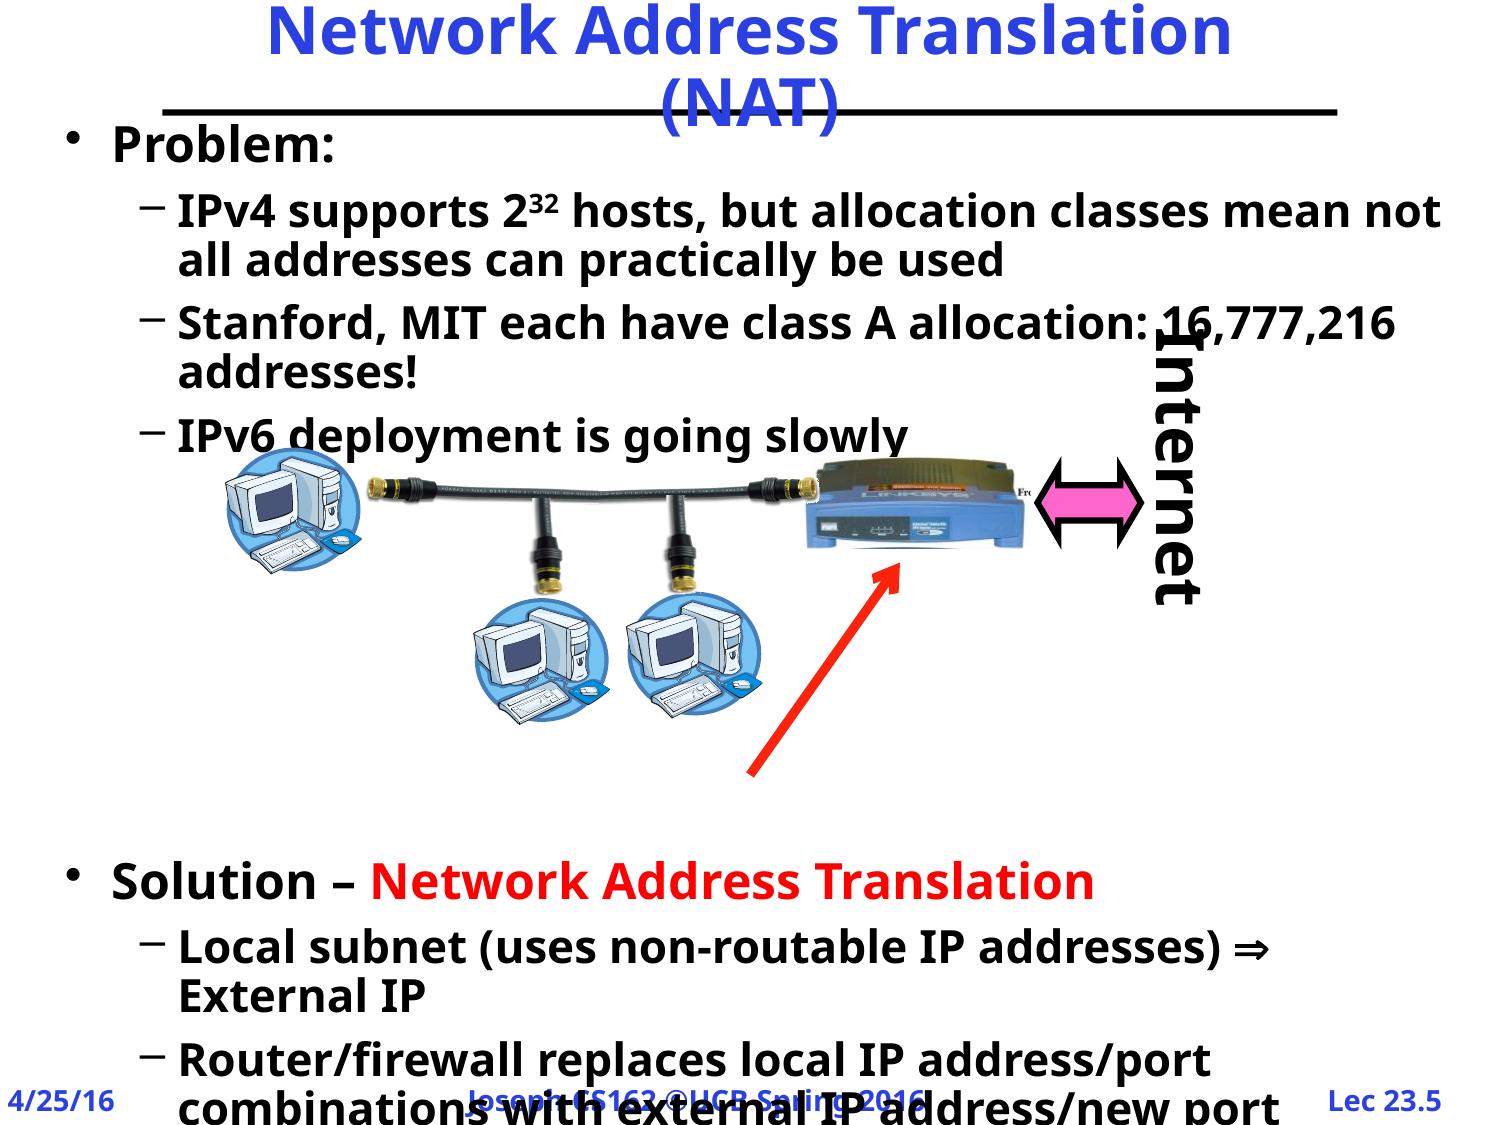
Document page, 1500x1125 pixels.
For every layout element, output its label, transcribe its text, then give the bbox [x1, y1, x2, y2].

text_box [224, 383, 1231, 726]
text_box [749, 562, 901, 776]
list Problem: IPv4 supports 232 hosts, but allocation classes mean not all addresses can practically be used Stanford, MIT each have class A allocation: 16,777,216 addresses! IPv6 deployment is going slowly Solution – Network Address Translation Local subnet (uses non-routable IP addresses)  External IP Router/firewall replaces local IP address/port combinations with external IP address/new port combinations Router/firewall maintains translation table of current connections [50, 112, 1475, 1125]
title Network Address Translation (NAT) [162, 24, 1338, 112]
